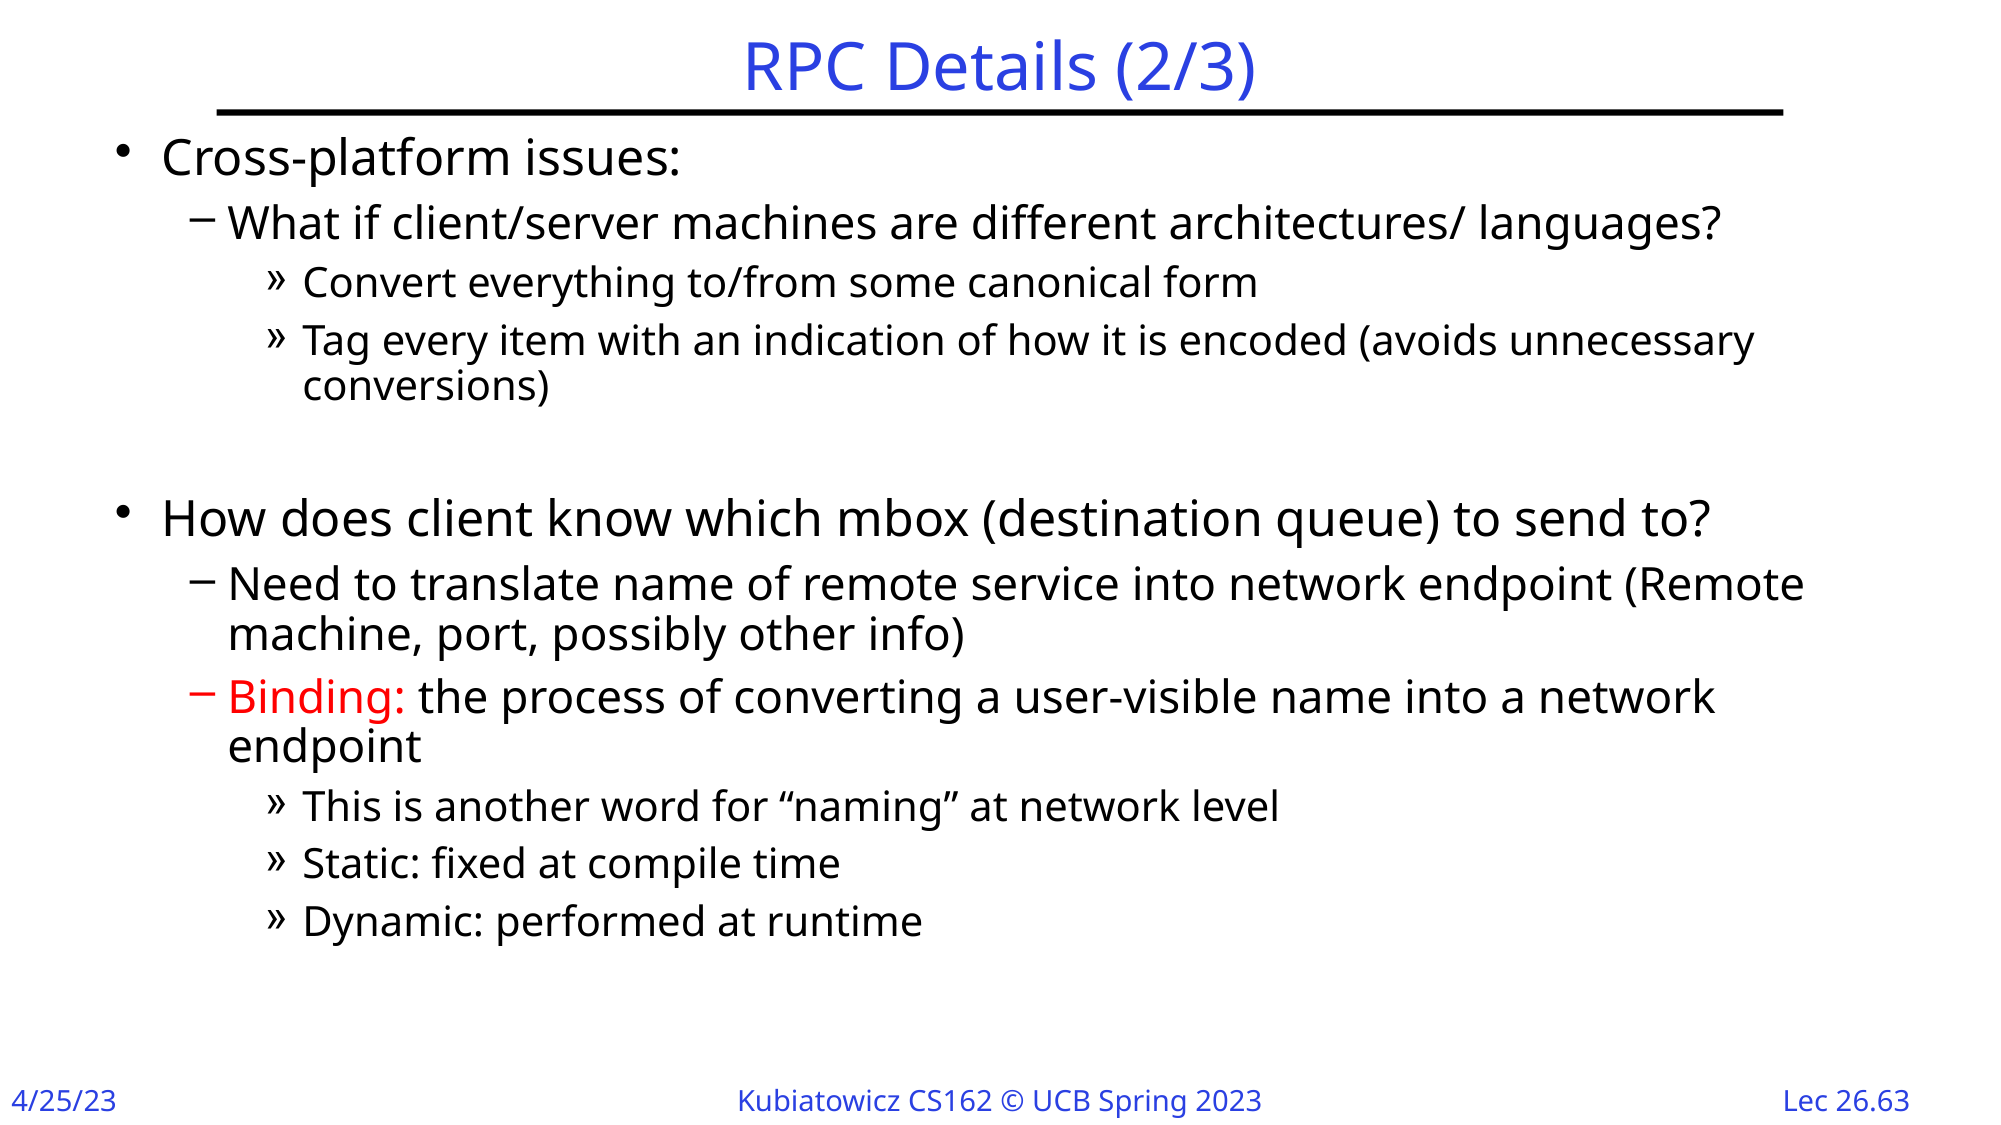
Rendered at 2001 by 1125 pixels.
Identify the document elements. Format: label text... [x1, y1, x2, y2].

list Cross-platform issues: What if client/server machines are different architectures/ languages? Convert everything to/from some canonical form Tag every item with an indication of how it is encoded (avoids unnecessary conversions) How does client know which mbox (destination queue) to send to? Need to translate name of remote service into network endpoint (Remote machine, port, possibly other info) Binding: the process of converting a user-visible name into a network endpoint This is another word for “naming” at network level Static: fixed at compile time Dynamic: performed at runtime [99, 125, 1900, 1050]
title RPC Details (2/3) [216, 24, 1784, 113]
